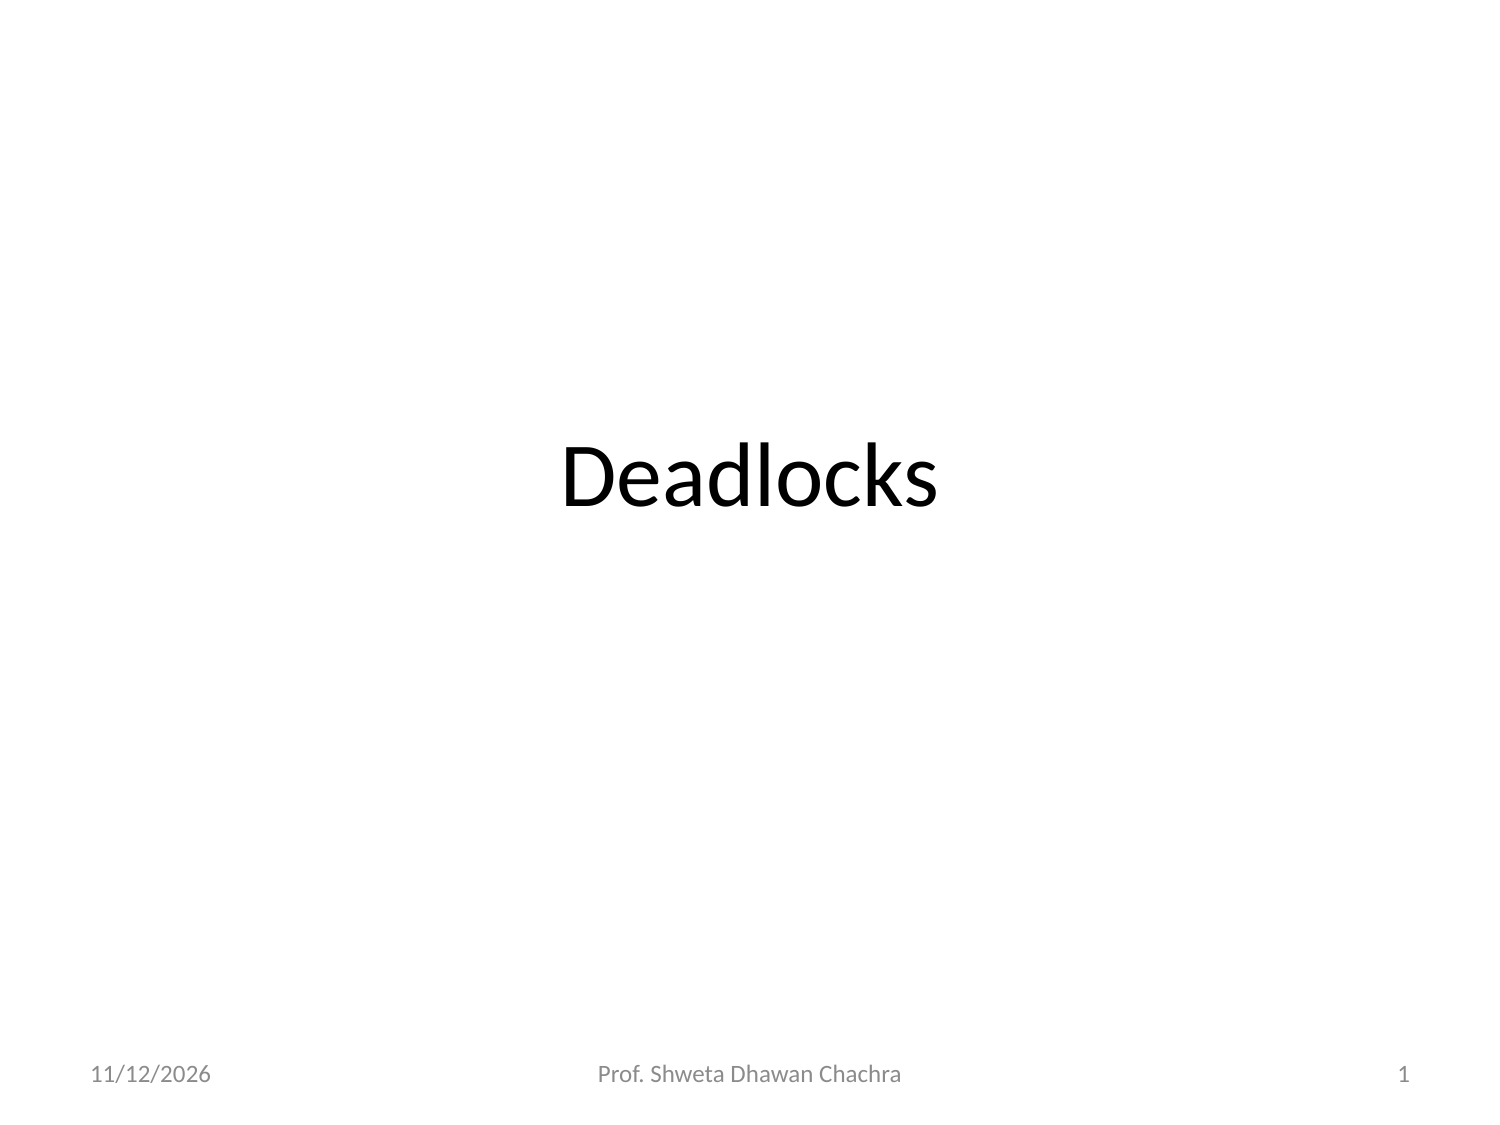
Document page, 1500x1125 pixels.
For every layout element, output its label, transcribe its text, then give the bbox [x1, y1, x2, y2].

slide_number 1 [1074, 1042, 1425, 1103]
footer Prof. Shweta Dhawan Chachra [512, 1042, 988, 1103]
title Deadlocks [112, 349, 1388, 591]
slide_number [75, 1042, 425, 1103]
